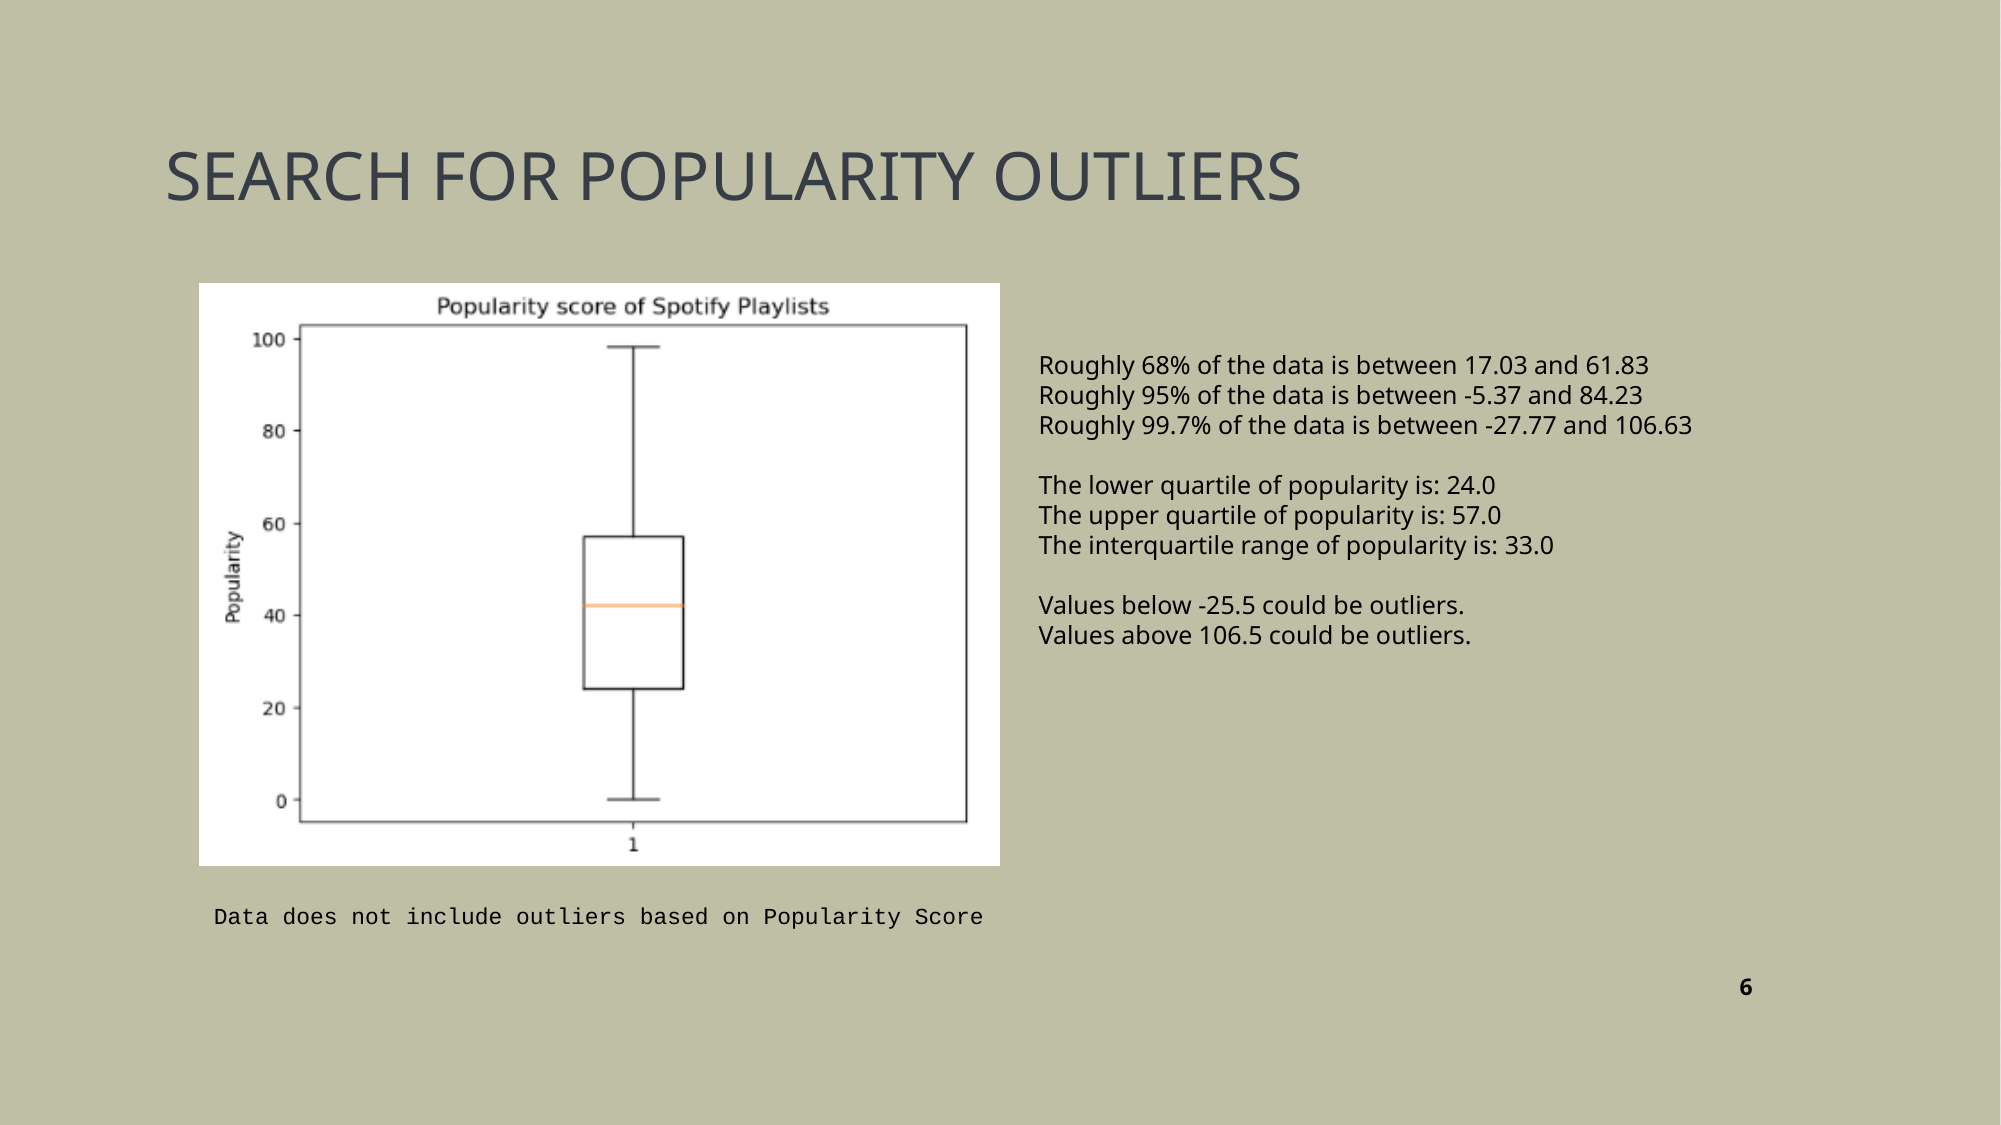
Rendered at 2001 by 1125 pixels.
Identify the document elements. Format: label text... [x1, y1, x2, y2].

text_box Roughly 68% of the data is between 17.03 and 61.83 Roughly 95% of the data is between -5.37 and 84.23 Roughly 99.7% of the data is between -27.77 and 106.63 The lower quartile of popularity is: 24.0 The upper quartile of popularity is: 57.0 The interquartile range of popularity is: 33.0 Values below -25.5 could be outliers. Values above 106.5 could be outliers. [1023, 342, 1932, 657]
text_box Data does not include outliers based on Popularity Score [199, 892, 1058, 964]
text_box 6 [1724, 965, 1816, 1025]
picture [198, 283, 1001, 867]
title Search for popularity Outliers [150, 112, 1458, 316]
